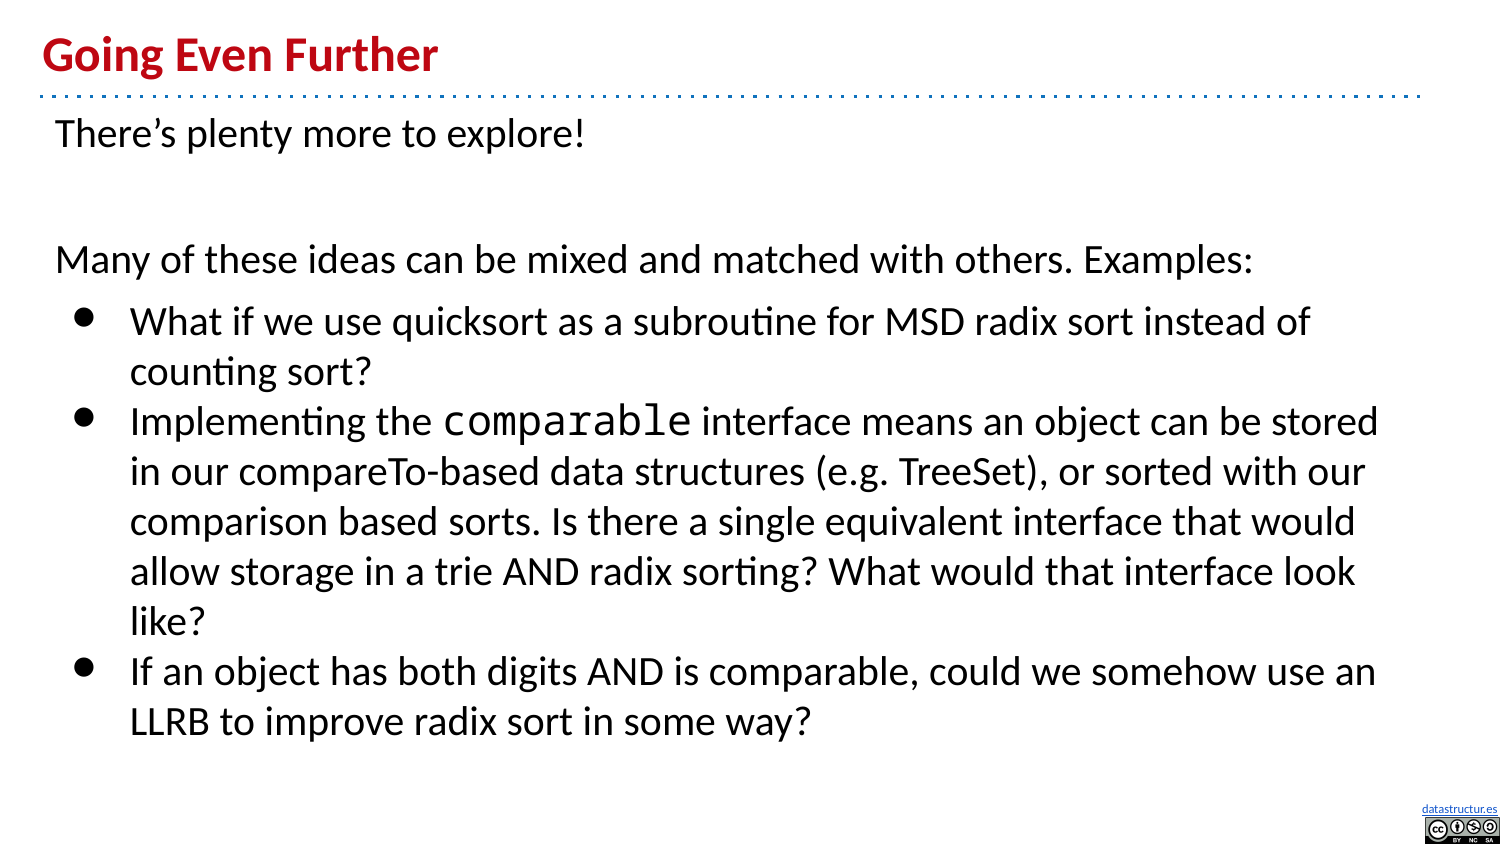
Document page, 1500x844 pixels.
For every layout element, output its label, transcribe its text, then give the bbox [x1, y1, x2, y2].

list There’s plenty more to explore! Many of these ideas can be mixed and matched with others. Examples: What if we use quicksort as a subroutine for MSD radix sort instead of counting sort? Implementing the comparable interface means an object can be stored in our compareTo-based data structures (e.g. TreeSet), or sorted with our comparison based sorts. Is there a single equivalent interface that would allow storage in a trie AND radix sorting? What would that interface look like? If an object has both digits AND is comparable, could we somehow use an LLRB to improve radix sort in some way? [39, 91, 1425, 773]
title Going Even Further [27, 15, 1378, 97]
picture [1425, 817, 1500, 844]
